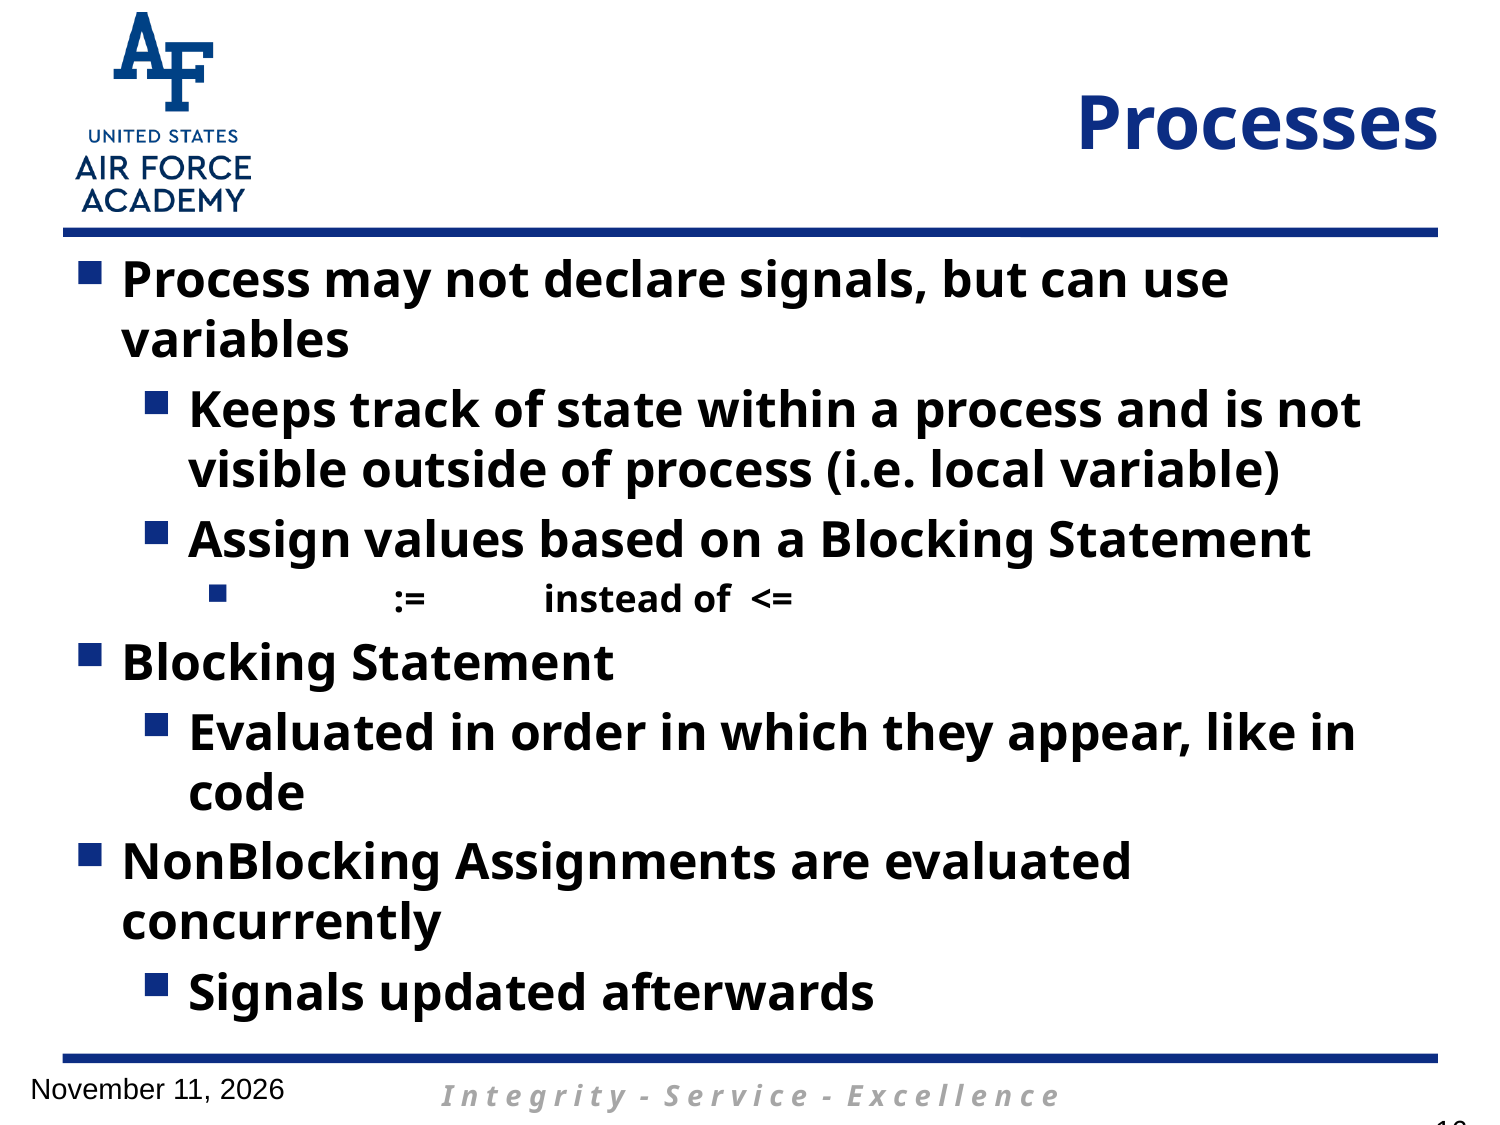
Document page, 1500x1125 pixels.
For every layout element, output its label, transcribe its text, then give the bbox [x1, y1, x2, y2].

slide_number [15, 1028, 366, 1107]
list Process may not declare signals, but can use variables Keeps track of state within a process and is not visible outside of process (i.e. local variable) Assign values based on a Blocking Statement := instead of <= Blocking Statement Evaluated in order in which they appear, like in code NonBlocking Assignments are evaluated concurrently Signals updated afterwards [59, 239, 1441, 1051]
title Processes [299, 29, 1456, 211]
picture [75, 12, 251, 212]
slide_number 16 [1402, 1069, 1500, 1125]
